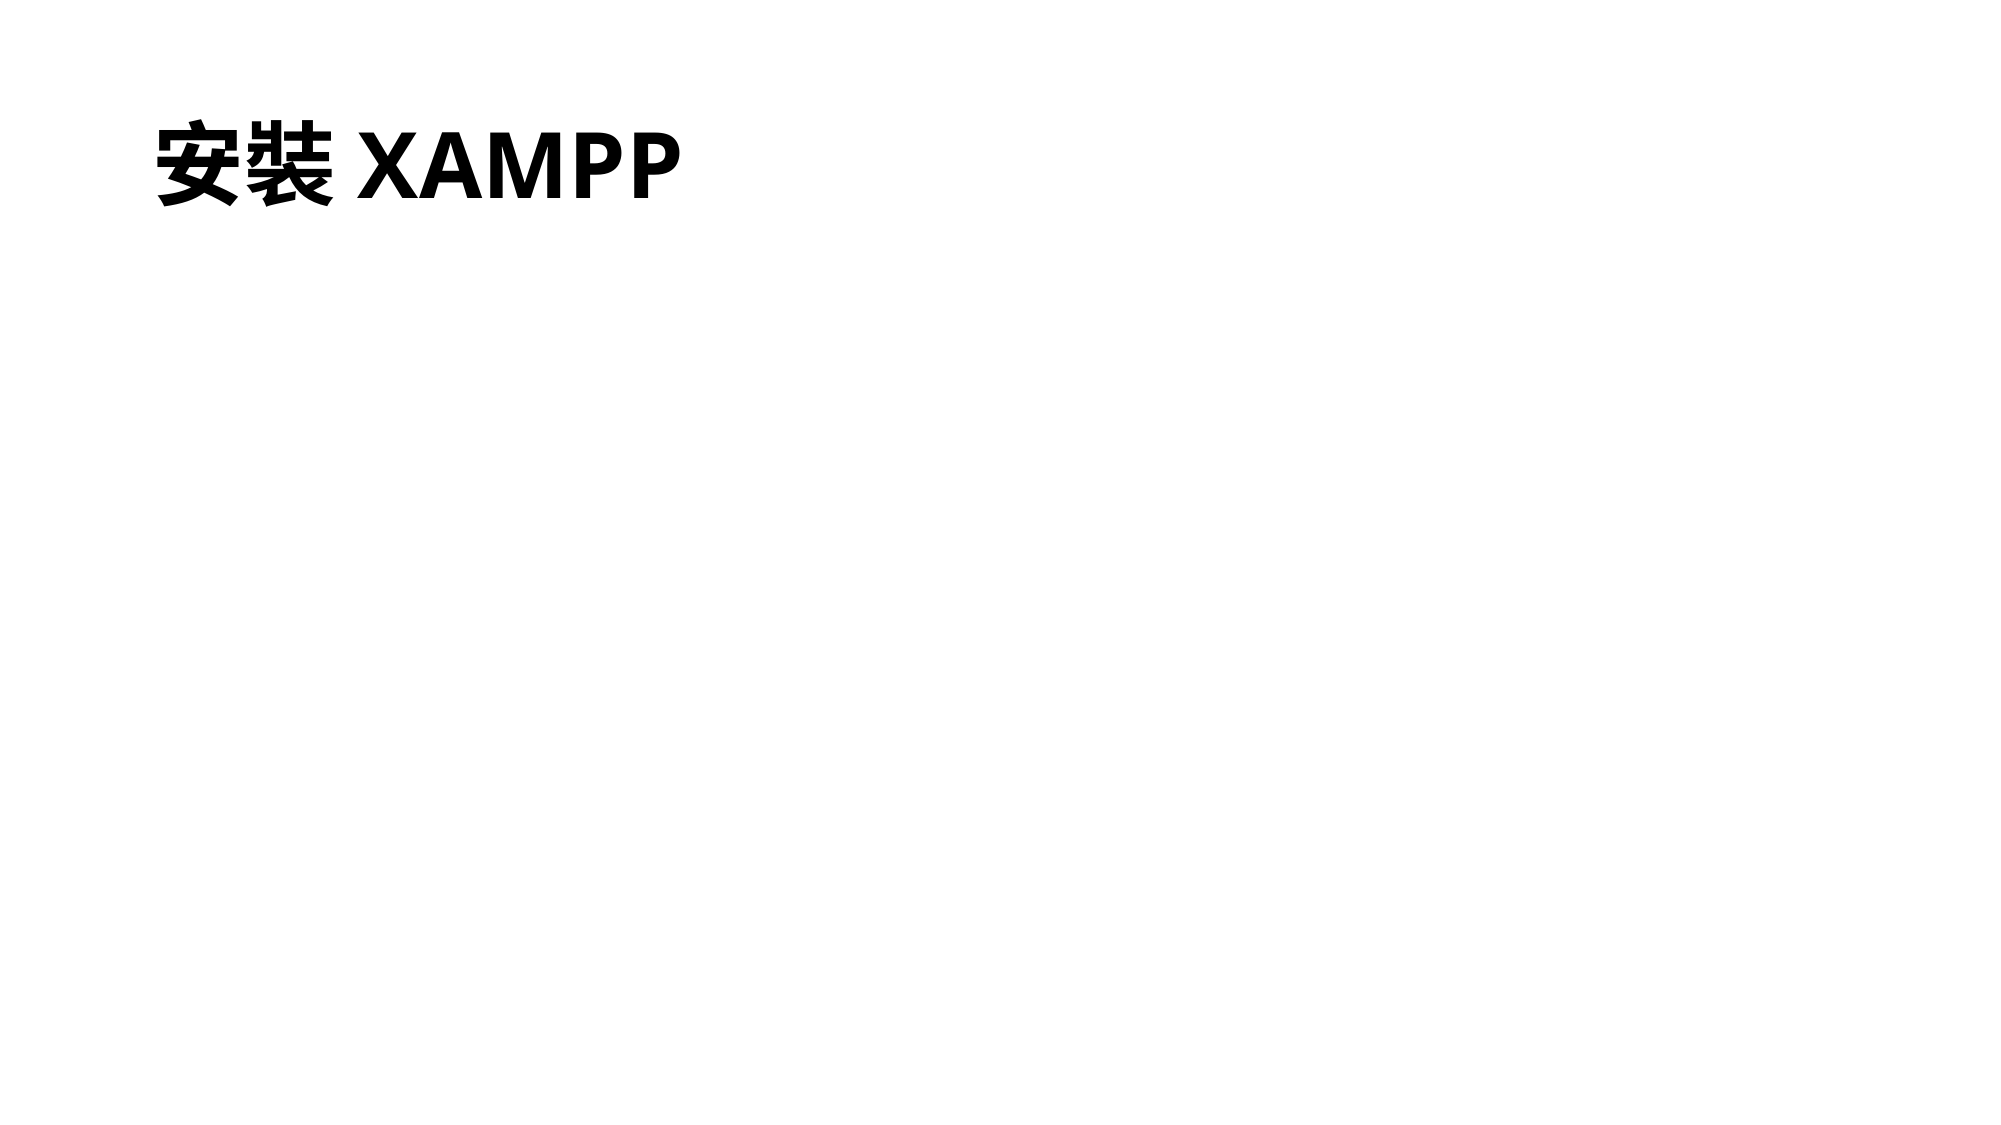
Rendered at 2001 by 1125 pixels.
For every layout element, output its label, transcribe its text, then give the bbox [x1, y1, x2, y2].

title 安裝XAMPP [137, 59, 1863, 278]
